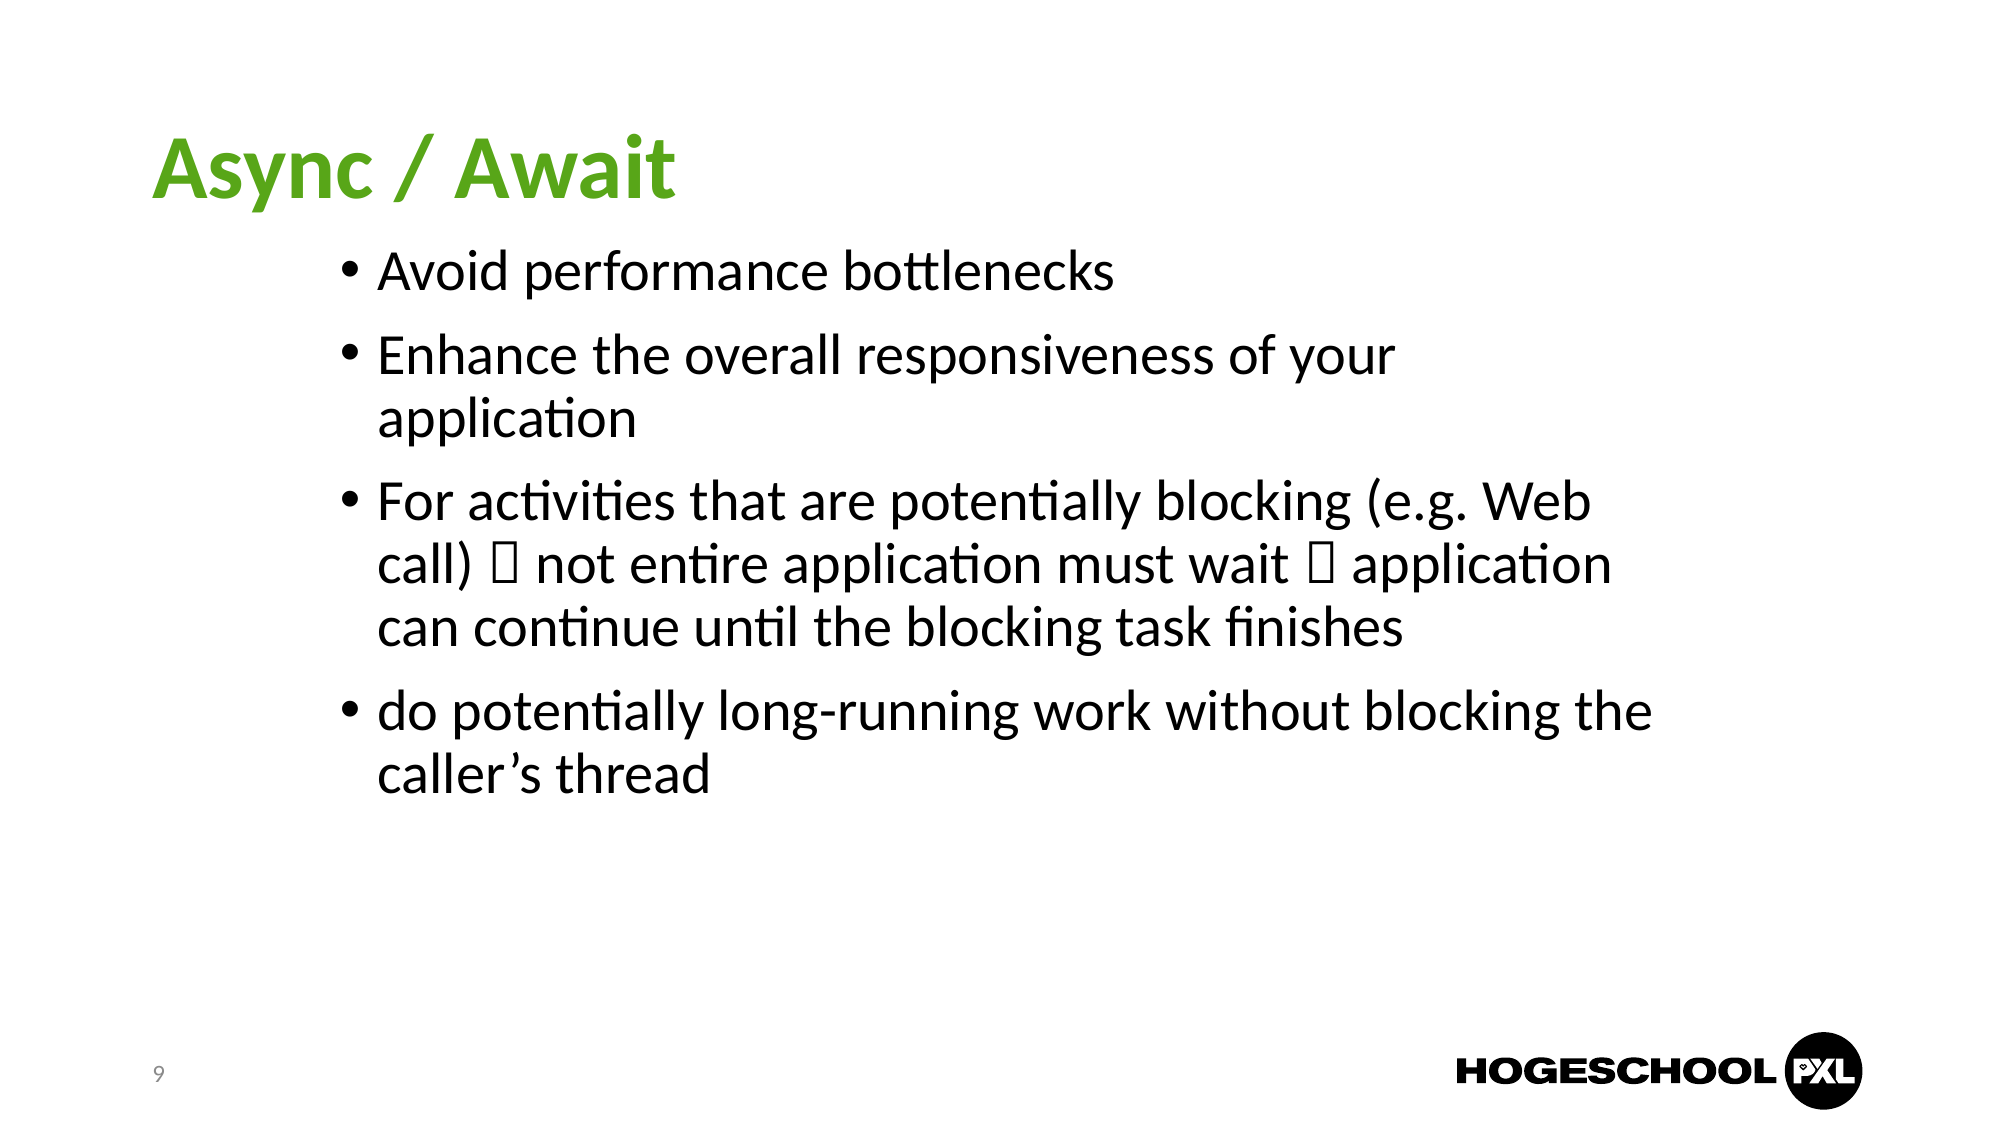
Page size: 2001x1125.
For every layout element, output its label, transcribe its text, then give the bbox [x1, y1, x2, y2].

slide_number 9 [137, 1042, 369, 1103]
title Async / Await [137, 59, 1863, 278]
list Avoid performance bottlenecks Enhance the overall responsiveness of your application For activities that are potentially blocking (e.g. Web call)  not entire application must wait  application can continue until the blocking task finishes do potentially long-running work without blocking the caller’s thread [324, 232, 1675, 975]
